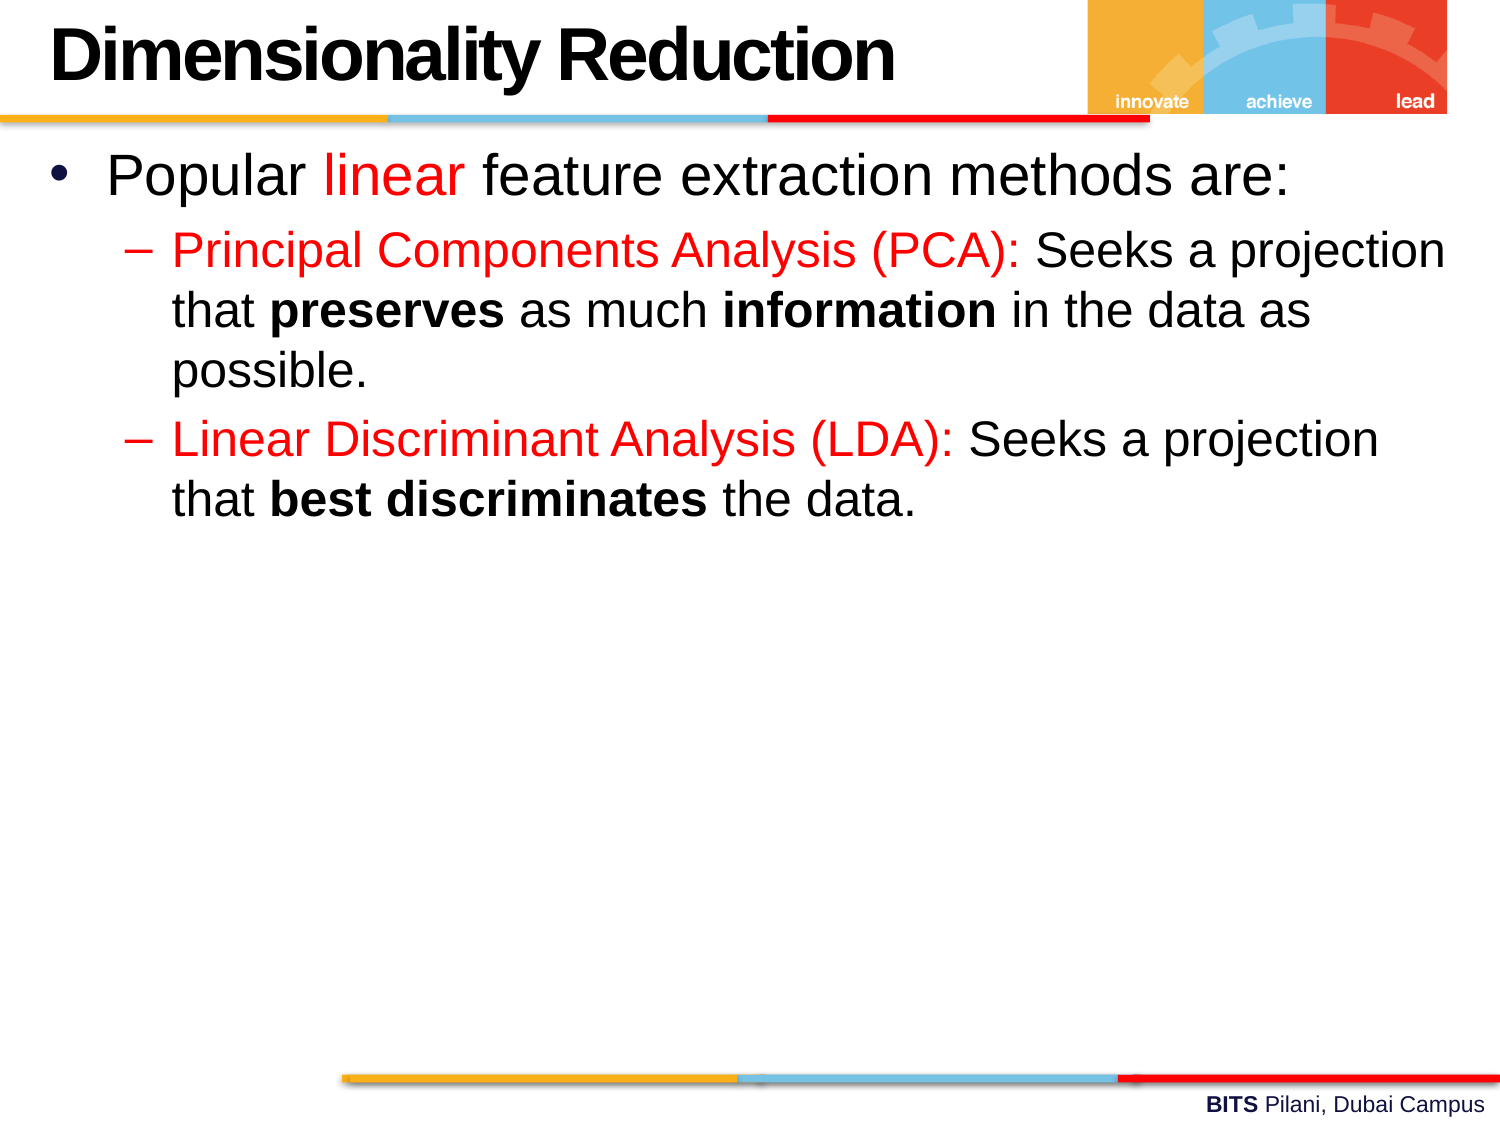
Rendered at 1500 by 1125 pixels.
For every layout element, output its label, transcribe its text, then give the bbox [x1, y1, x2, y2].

list Popular linear feature extraction methods are: Principal Components Analysis (PCA): Seeks a projection that preserves as much information in the data as possible. Linear Discriminant Analysis (LDA): Seeks a projection that best discriminates the data. [34, 129, 1475, 1066]
picture [1087, 0, 1448, 114]
list Dimensionality Reduction [34, 27, 1073, 88]
